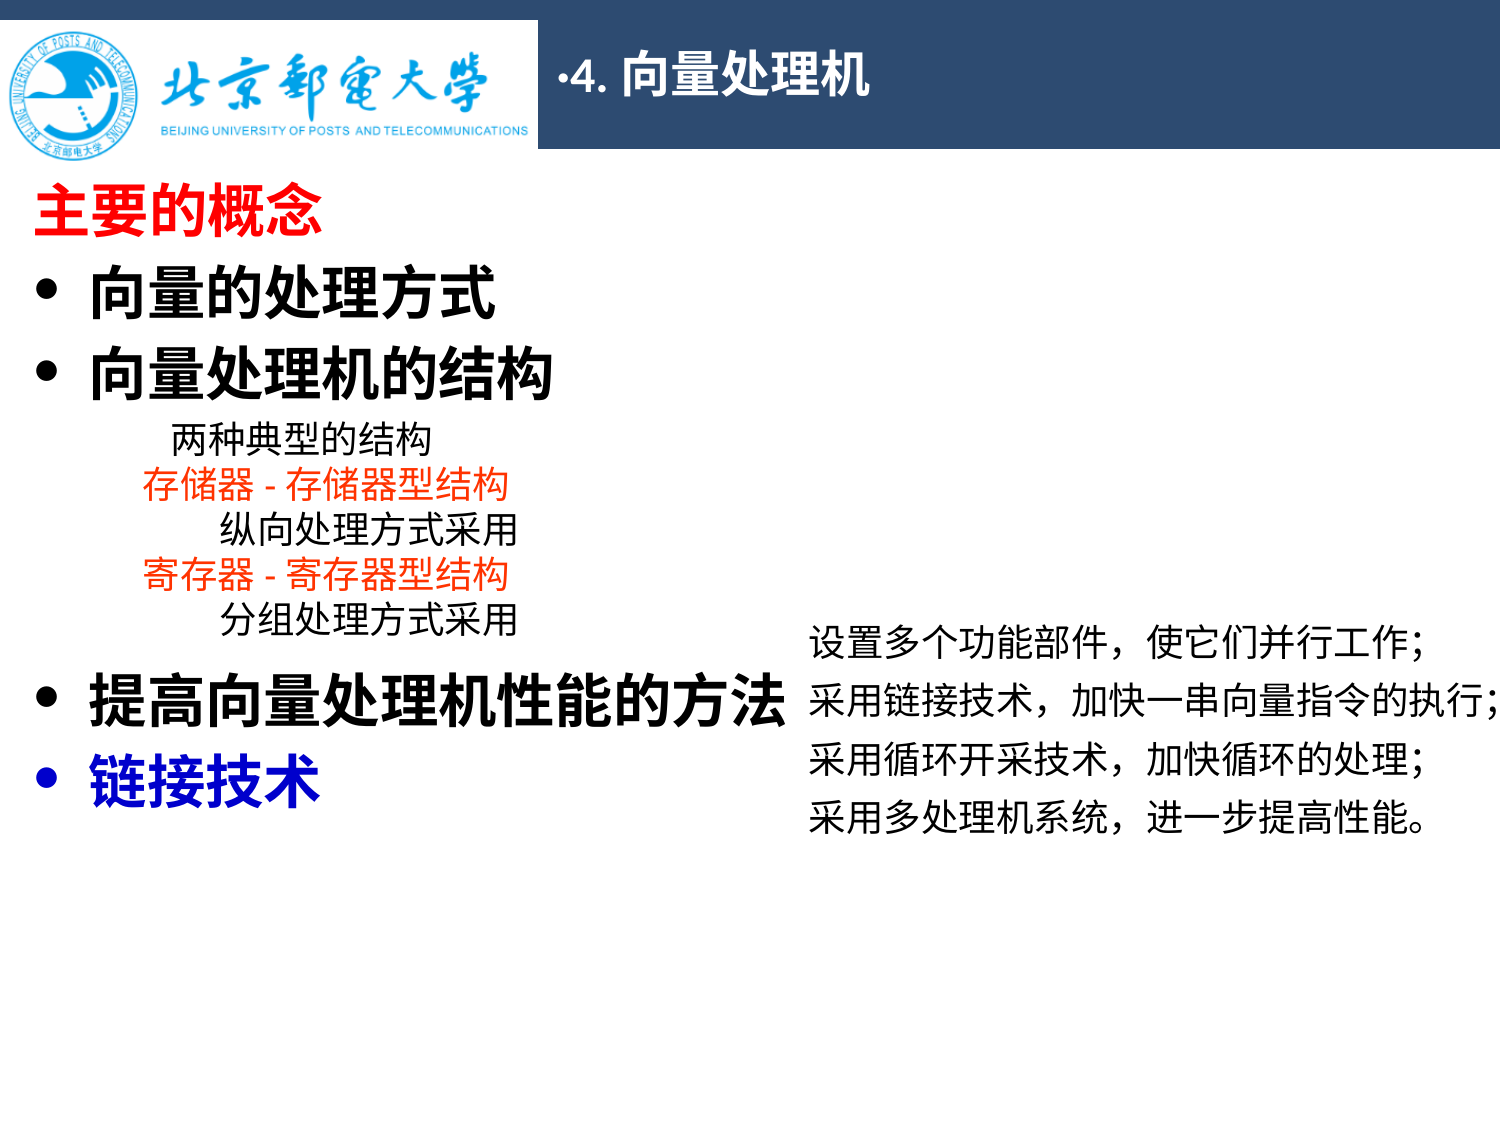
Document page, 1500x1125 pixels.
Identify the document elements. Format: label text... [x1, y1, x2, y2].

title ·4.向量处理机 [541, 9, 1500, 136]
text_box 设置多个功能部件，使它们并行工作； 采用链接技术，加快一串向量指令的执行； 采用循环开采技术，加快循环的处理； 采用多处理机系统，进一步提高性能。 [690, 597, 1500, 847]
list 主要的概念 向量的处理方式 向量处理机的结构 提高向量处理机性能的方法 链接技术 [17, 167, 1495, 1106]
picture [0, 20, 538, 167]
text_box 两种典型的结构 存储器-存储器型结构 纵向处理方式采用 寄存器-寄存器型结构 分组处理方式采用 [53, 408, 803, 649]
